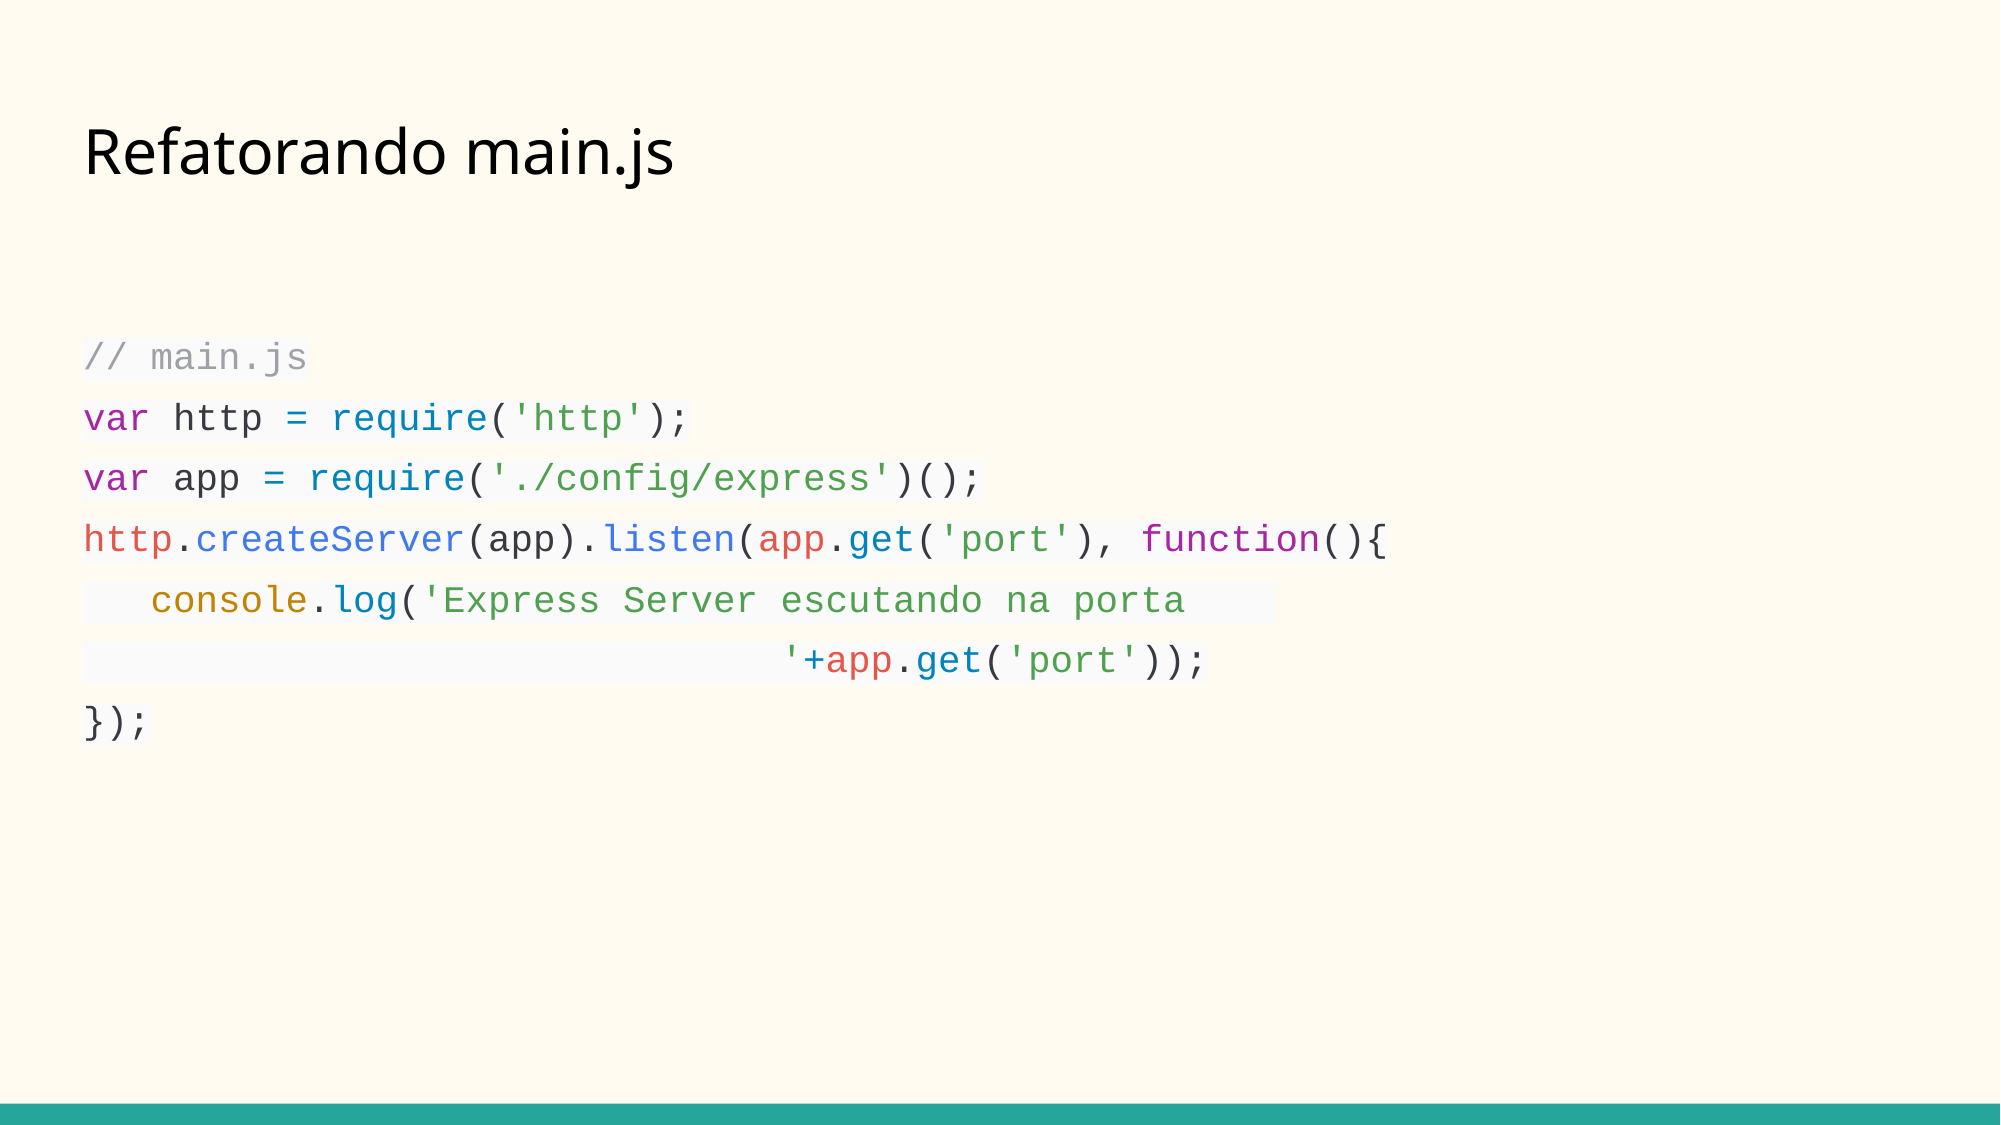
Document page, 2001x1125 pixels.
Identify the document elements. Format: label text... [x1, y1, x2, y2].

list // main.js var http = require('http'); var app = require('./config/express')(); http.createServer(app).listen(app.get('port'), function(){ console.log('Express Server escutando na porta '+app.get('port')); }); [68, 256, 1932, 1000]
title Refatorando main.js [68, 97, 1932, 232]
